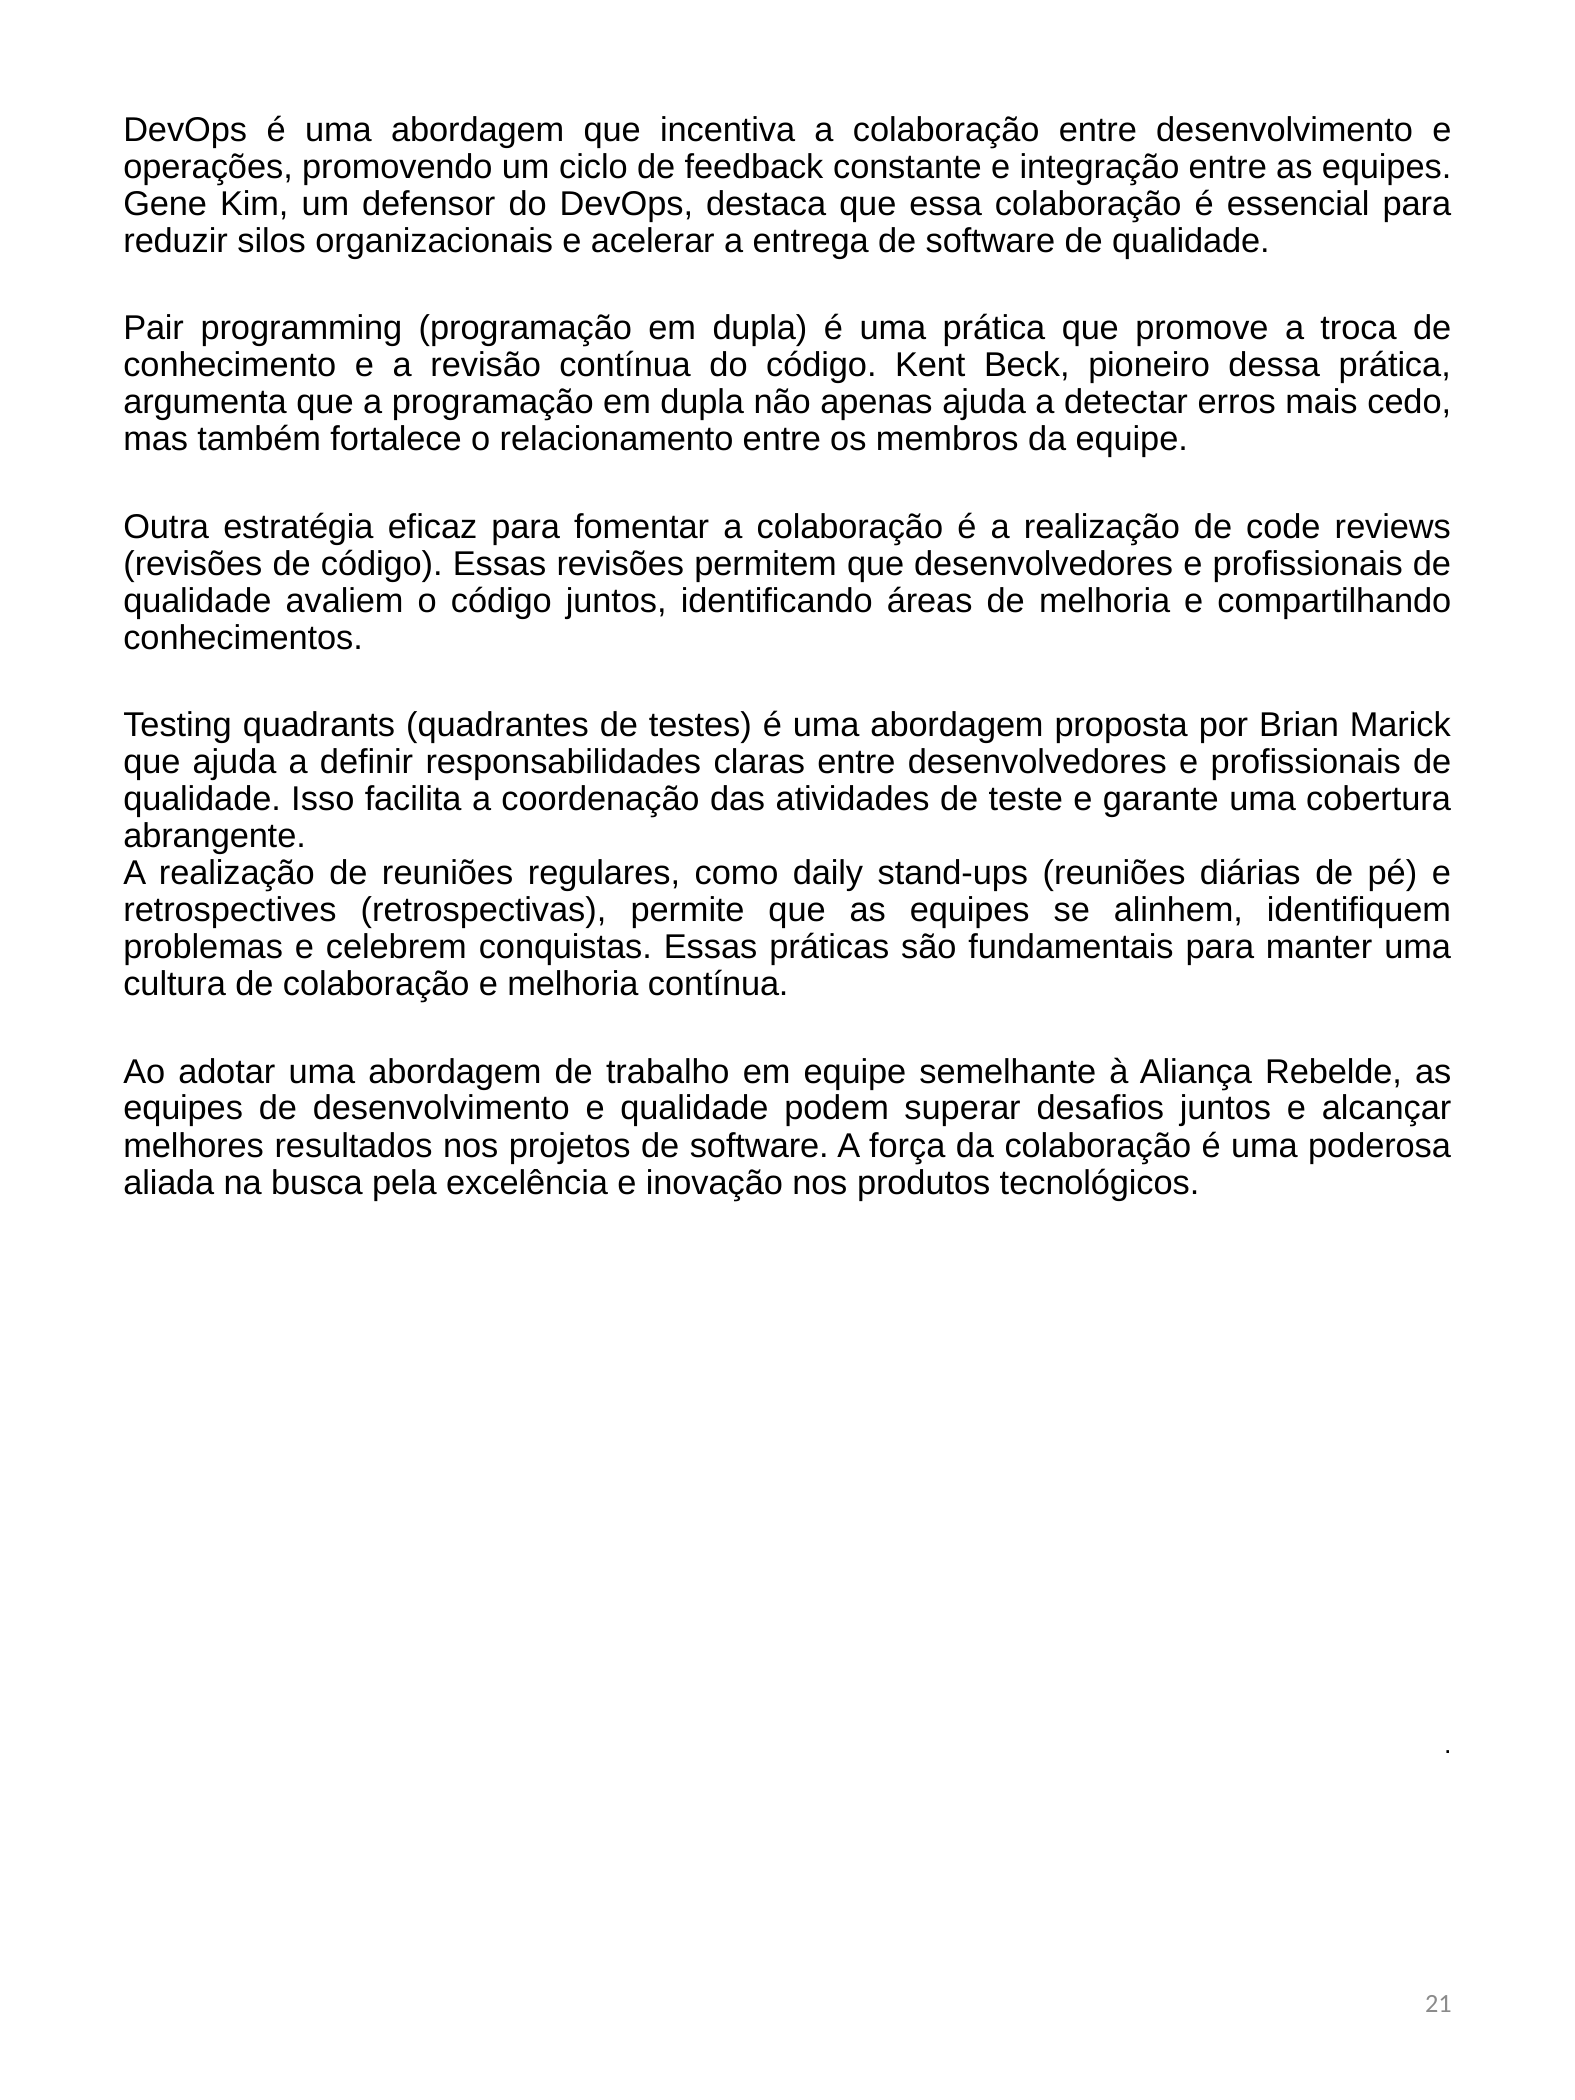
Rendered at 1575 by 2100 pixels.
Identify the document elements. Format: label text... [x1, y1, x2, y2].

slide_number 21 [1112, 1946, 1467, 2059]
list DevOps é uma abordagem que incentiva a colaboração entre desenvolvimento e operações, promovendo um ciclo de feedback constante e integração entre as equipes. Gene Kim, um defensor do DevOps, destaca que essa colaboração é essencial para reduzir silos organizacionais e acelerar a entrega de software de qualidade. Pair programming (programação em dupla) é uma prática que promove a troca de conhecimento e a revisão contínua do código. Kent Beck, pioneiro dessa prática, argumenta que a programação em dupla não apenas ajuda a detectar erros mais cedo, mas também fortalece o relacionamento entre os membros da equipe. Outra estratégia eficaz para fomentar a colaboração é a realização de code reviews (revisões de código). Essas revisões permitem que desenvolvedores e profissionais de qualidade avaliem o código juntos, identificando áreas de melhoria e compartilhando conhecimentos. Testing quadrants (quadrantes de testes) é uma abordagem proposta por Brian Marick que ajuda a definir responsabilidades claras entre desenvolvedores e profissionais de qualidade. Isso facilita a coordenação das atividades de teste e garante uma cobertura abrangente. A realização de reuniões regulares, como daily stand-ups (reuniões diárias de pé) e retrospectives (retrospectivas), permite que as equipes se alinhem, identifiquem problemas e celebrem conquistas. Essas práticas são fundamentais para manter uma cultura de colaboração e melhoria contínua. Ao adotar uma abordagem de trabalho em equipe semelhante à Aliança Rebelde, as equipes de desenvolvimento e qualidade podem superar desafios juntos e alcançar melhores resultados nos projetos de software. A força da colaboração é uma poderosa aliada na busca pela excelência e inovação nos produtos tecnológicos. . [108, 104, 1467, 1892]
